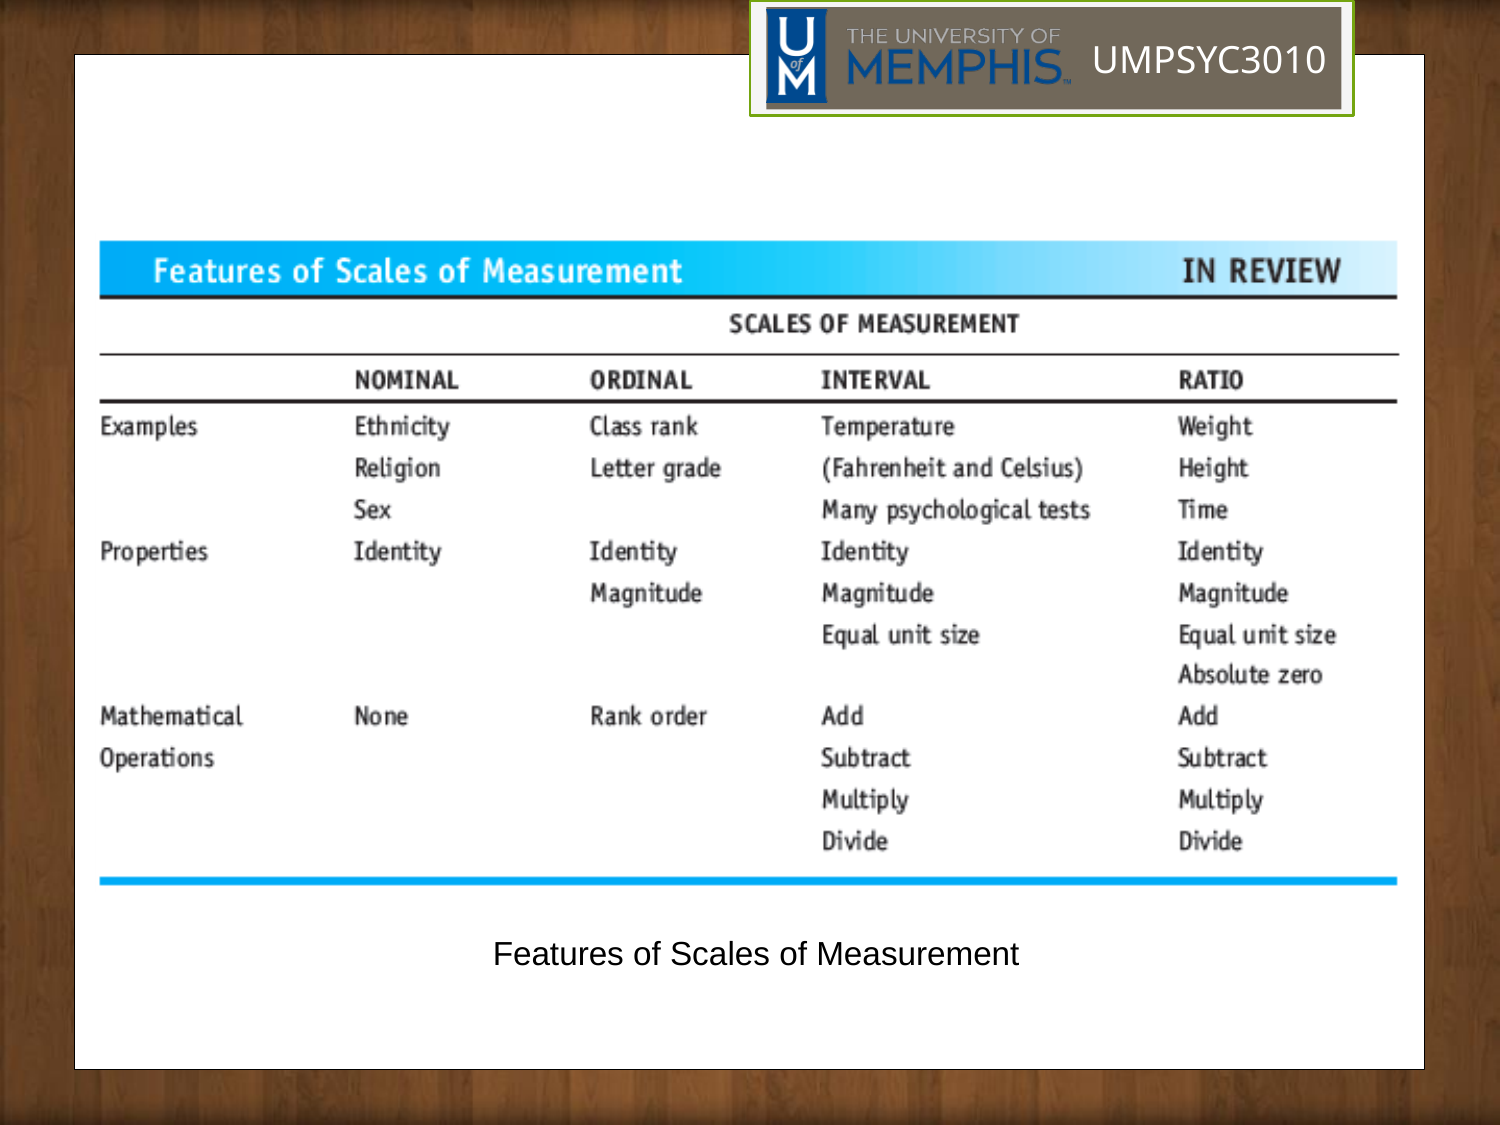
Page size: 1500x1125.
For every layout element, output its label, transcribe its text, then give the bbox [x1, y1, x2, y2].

text_box Features of Scales of Measurement [478, 924, 1036, 980]
picture [0, 0, 1500, 1125]
picture [766, 9, 1071, 103]
picture [94, 233, 1406, 892]
